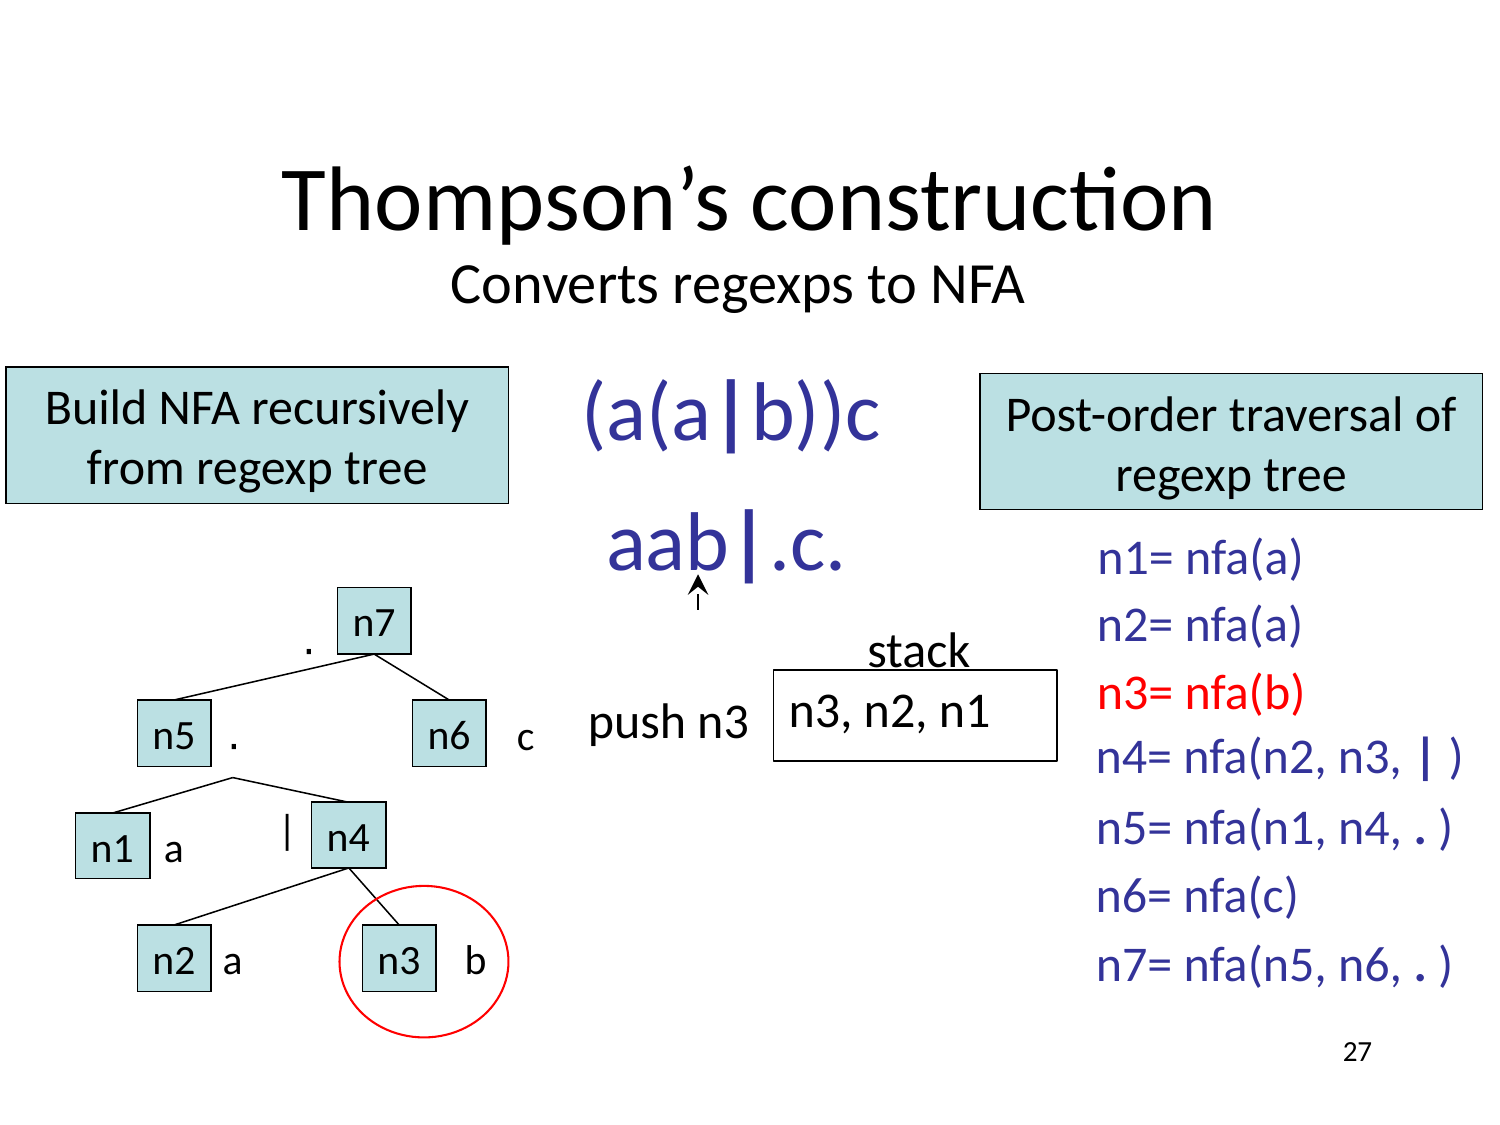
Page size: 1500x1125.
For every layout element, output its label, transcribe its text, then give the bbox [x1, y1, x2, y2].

text_box n3= nfa(b) [1081, 652, 1327, 715]
text_box aab|.c. [591, 479, 866, 596]
text_box Converts regexps to NFA [435, 237, 1064, 323]
text_box (a(a|b))c [566, 349, 904, 466]
text_box n1= nfa(a) [1082, 517, 1325, 583]
title Thompson’s construction [112, 99, 1388, 288]
text_box n2= nfa(a) [1081, 583, 1325, 652]
text_box push n3 [572, 680, 766, 757]
text_box Build NFA recursively from regexp tree [5, 366, 509, 504]
text_box n7= nfa(n5, n6, . ) [1080, 923, 1478, 1000]
text_box n6= nfa(c) [1080, 855, 1323, 923]
text_box n5= nfa(n1, n4, . ) [1080, 786, 1476, 863]
text_box [351, 1000, 497, 1038]
text_box Post-order traversal of regexp tree [979, 373, 1483, 510]
slide_number ‹#› [1074, 1025, 1388, 1100]
text_box n4= nfa(n2, n3, | ) [1080, 715, 1486, 792]
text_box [773, 609, 1058, 762]
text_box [75, 587, 551, 992]
